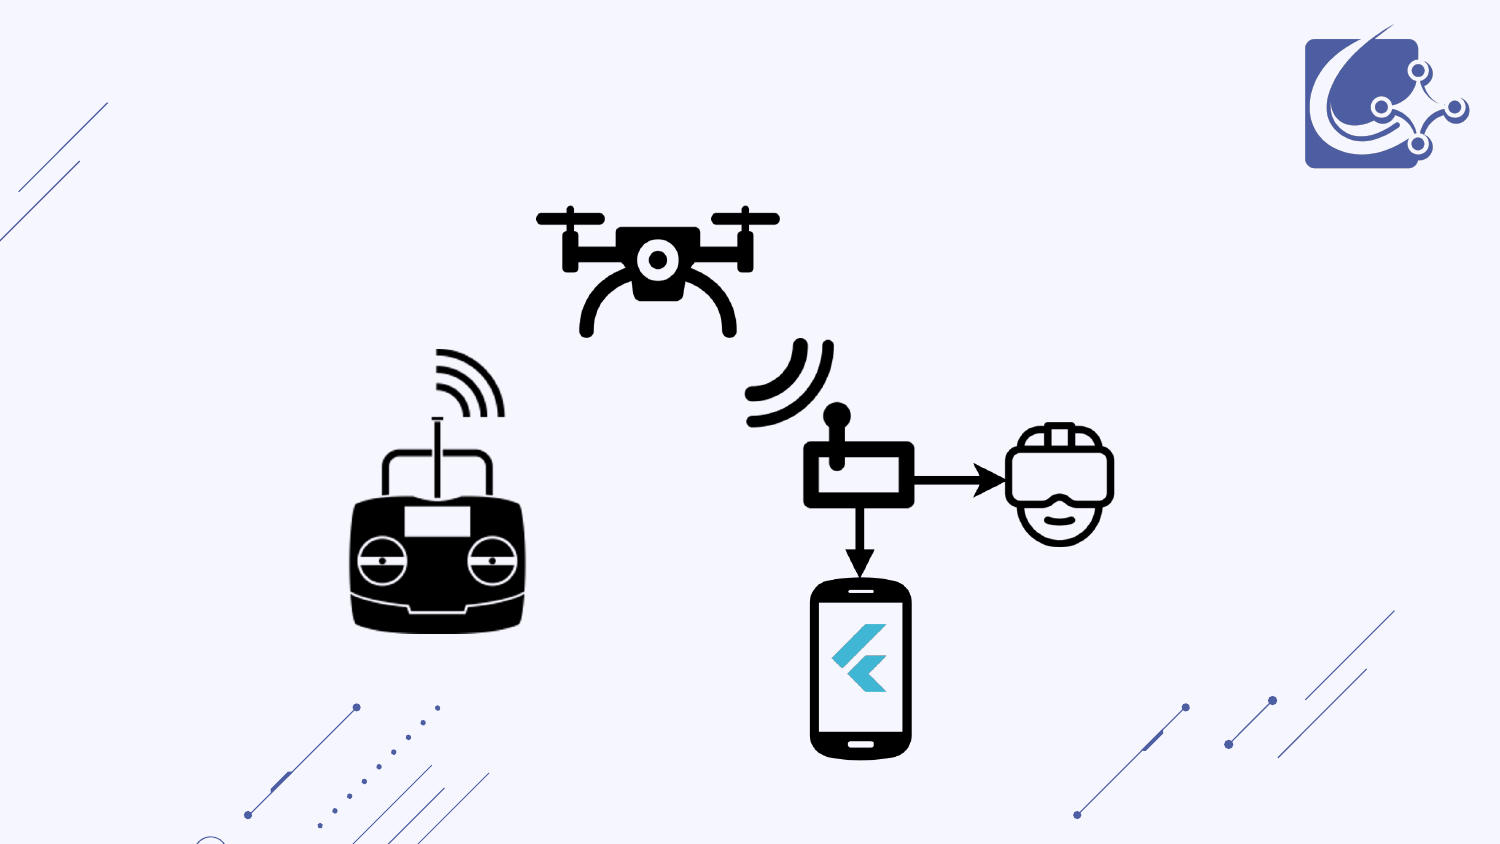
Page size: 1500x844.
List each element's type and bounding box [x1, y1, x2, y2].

text_box [1072, 773, 1191, 820]
text_box [1327, 610, 1396, 759]
picture [57, 6, 1489, 765]
